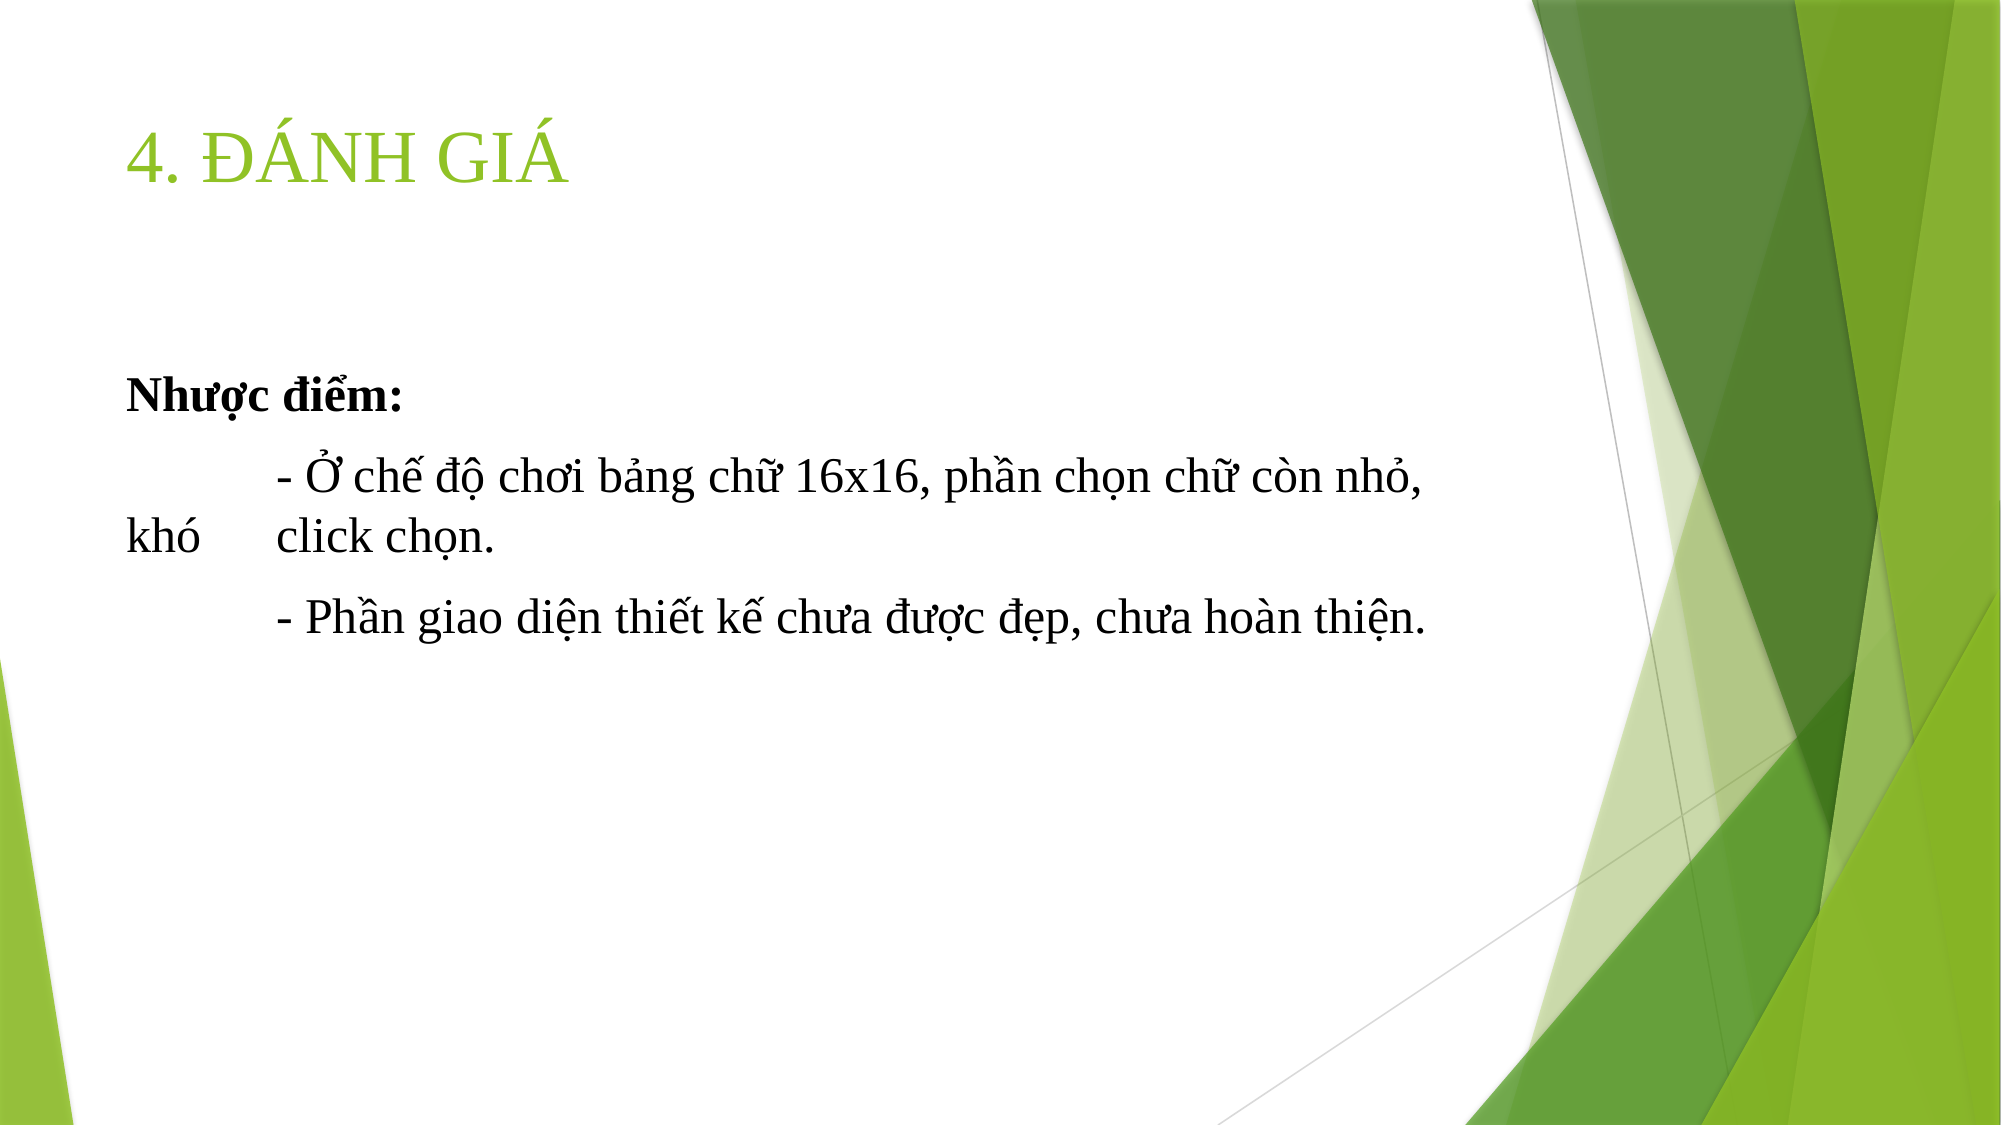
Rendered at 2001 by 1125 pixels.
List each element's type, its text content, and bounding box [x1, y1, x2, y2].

title 4. ĐÁNH GIÁ [111, 99, 1522, 317]
list Nhược điểm: - Ở chế độ chơi bảng chữ 16x16, phần chọn chữ còn nhỏ, khó click chọn. - Phần giao diện thiết kế chưa được đẹp, chưa hoàn thiện. [111, 354, 1522, 992]
